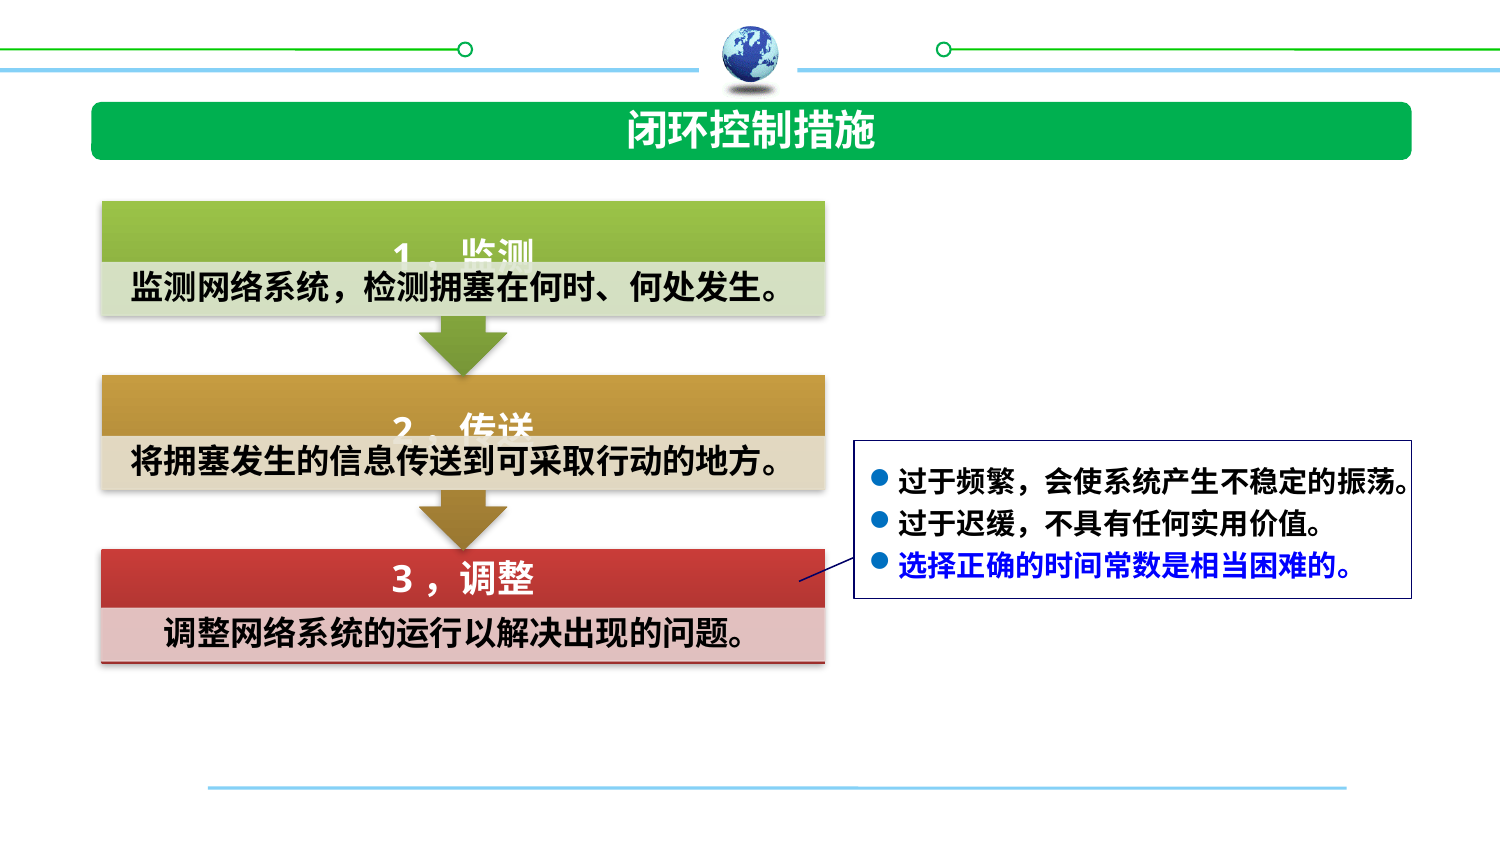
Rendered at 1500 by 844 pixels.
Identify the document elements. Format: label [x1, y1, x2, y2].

picture [720, 24, 780, 96]
text_box [91, 96, 1412, 162]
text_box [101, 200, 1414, 664]
